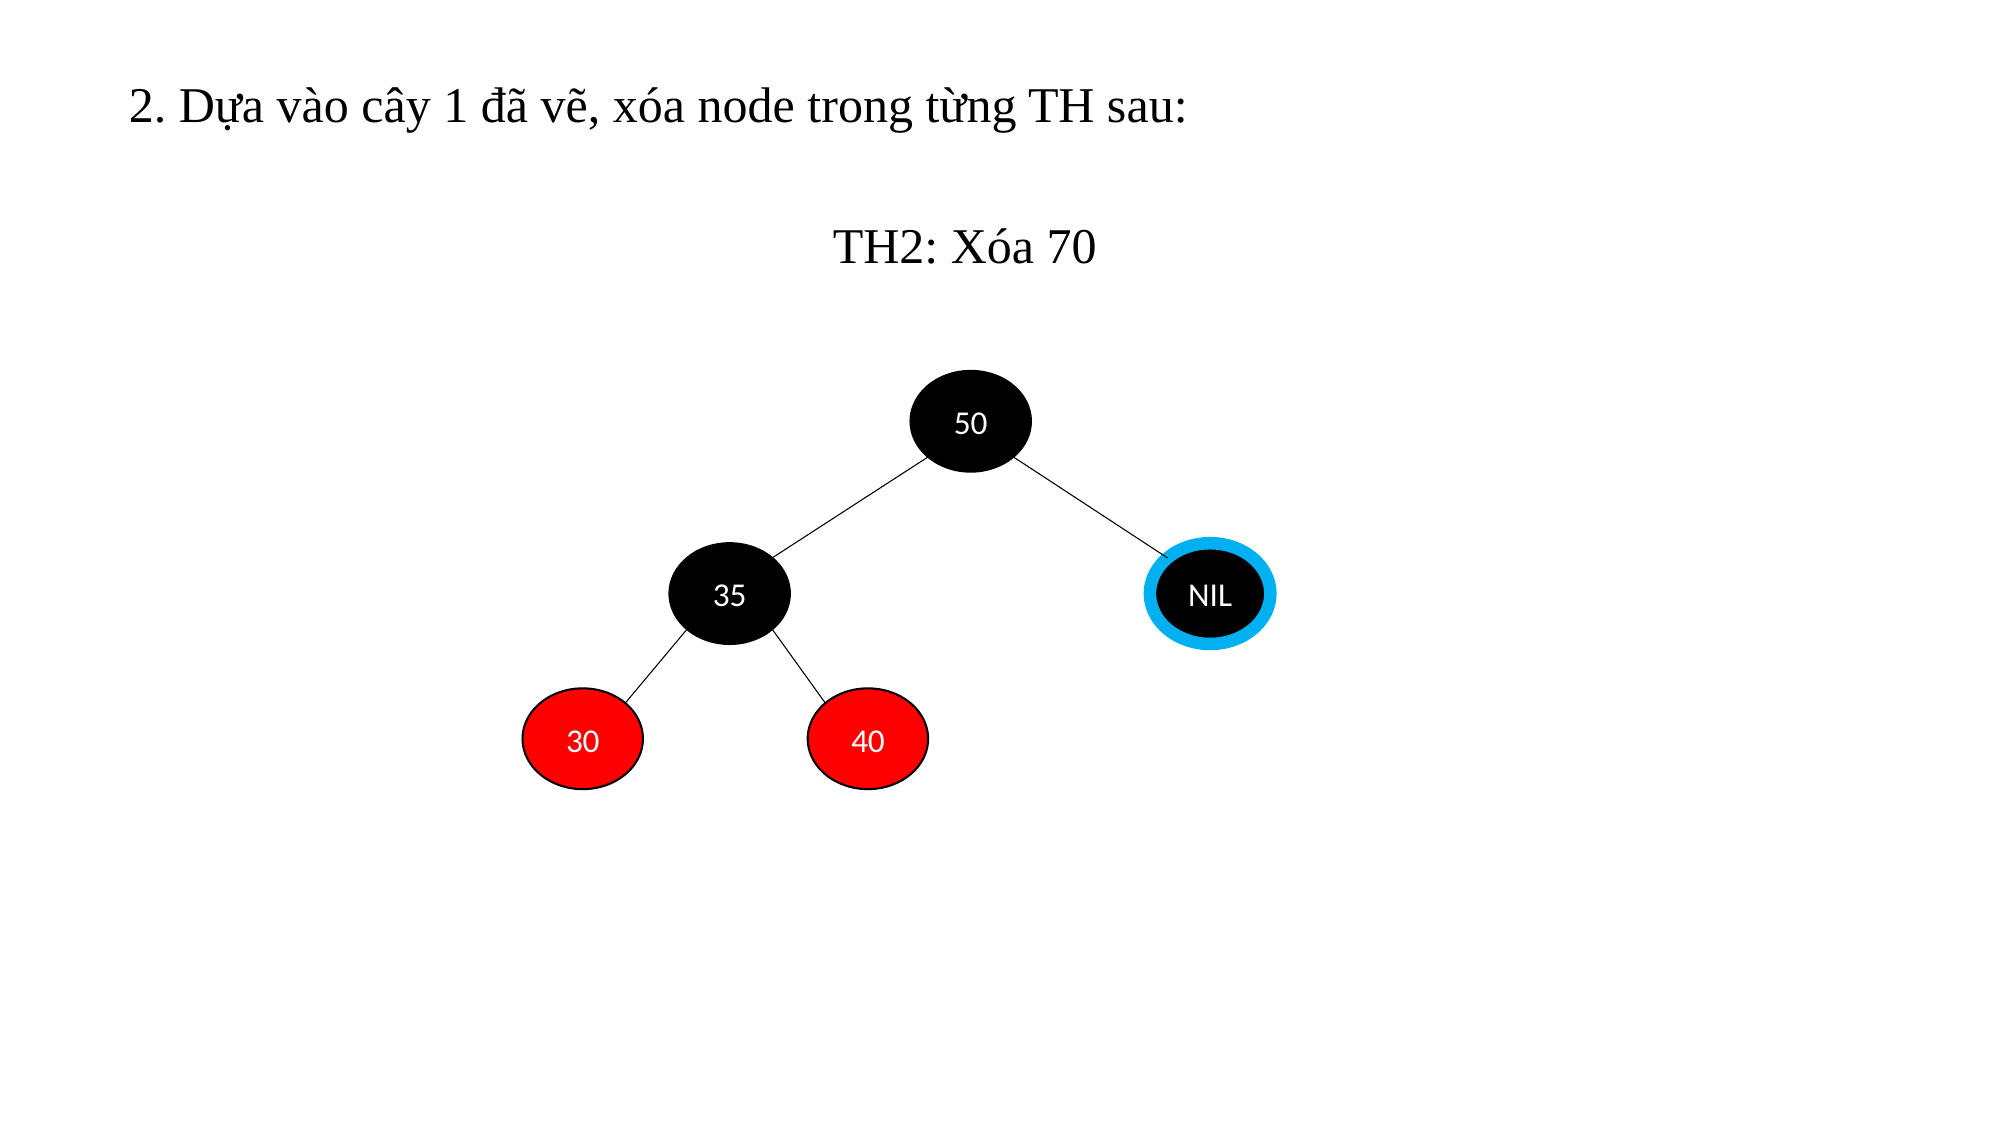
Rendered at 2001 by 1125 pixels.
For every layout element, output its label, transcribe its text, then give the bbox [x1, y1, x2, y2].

text_box 50 [909, 369, 1032, 473]
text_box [772, 456, 929, 558]
text_box TH2: Xóa 70 [818, 202, 1818, 281]
text_box 35 [668, 542, 791, 646]
text_box 2. Dựa vào cây 1 đã vẽ, xóa node trong từng TH sau: [114, 61, 1590, 141]
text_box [625, 629, 688, 703]
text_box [1013, 456, 1168, 558]
text_box NIL [1148, 542, 1272, 646]
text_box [772, 629, 826, 703]
text_box 40 [806, 687, 930, 791]
text_box 30 [521, 687, 644, 791]
